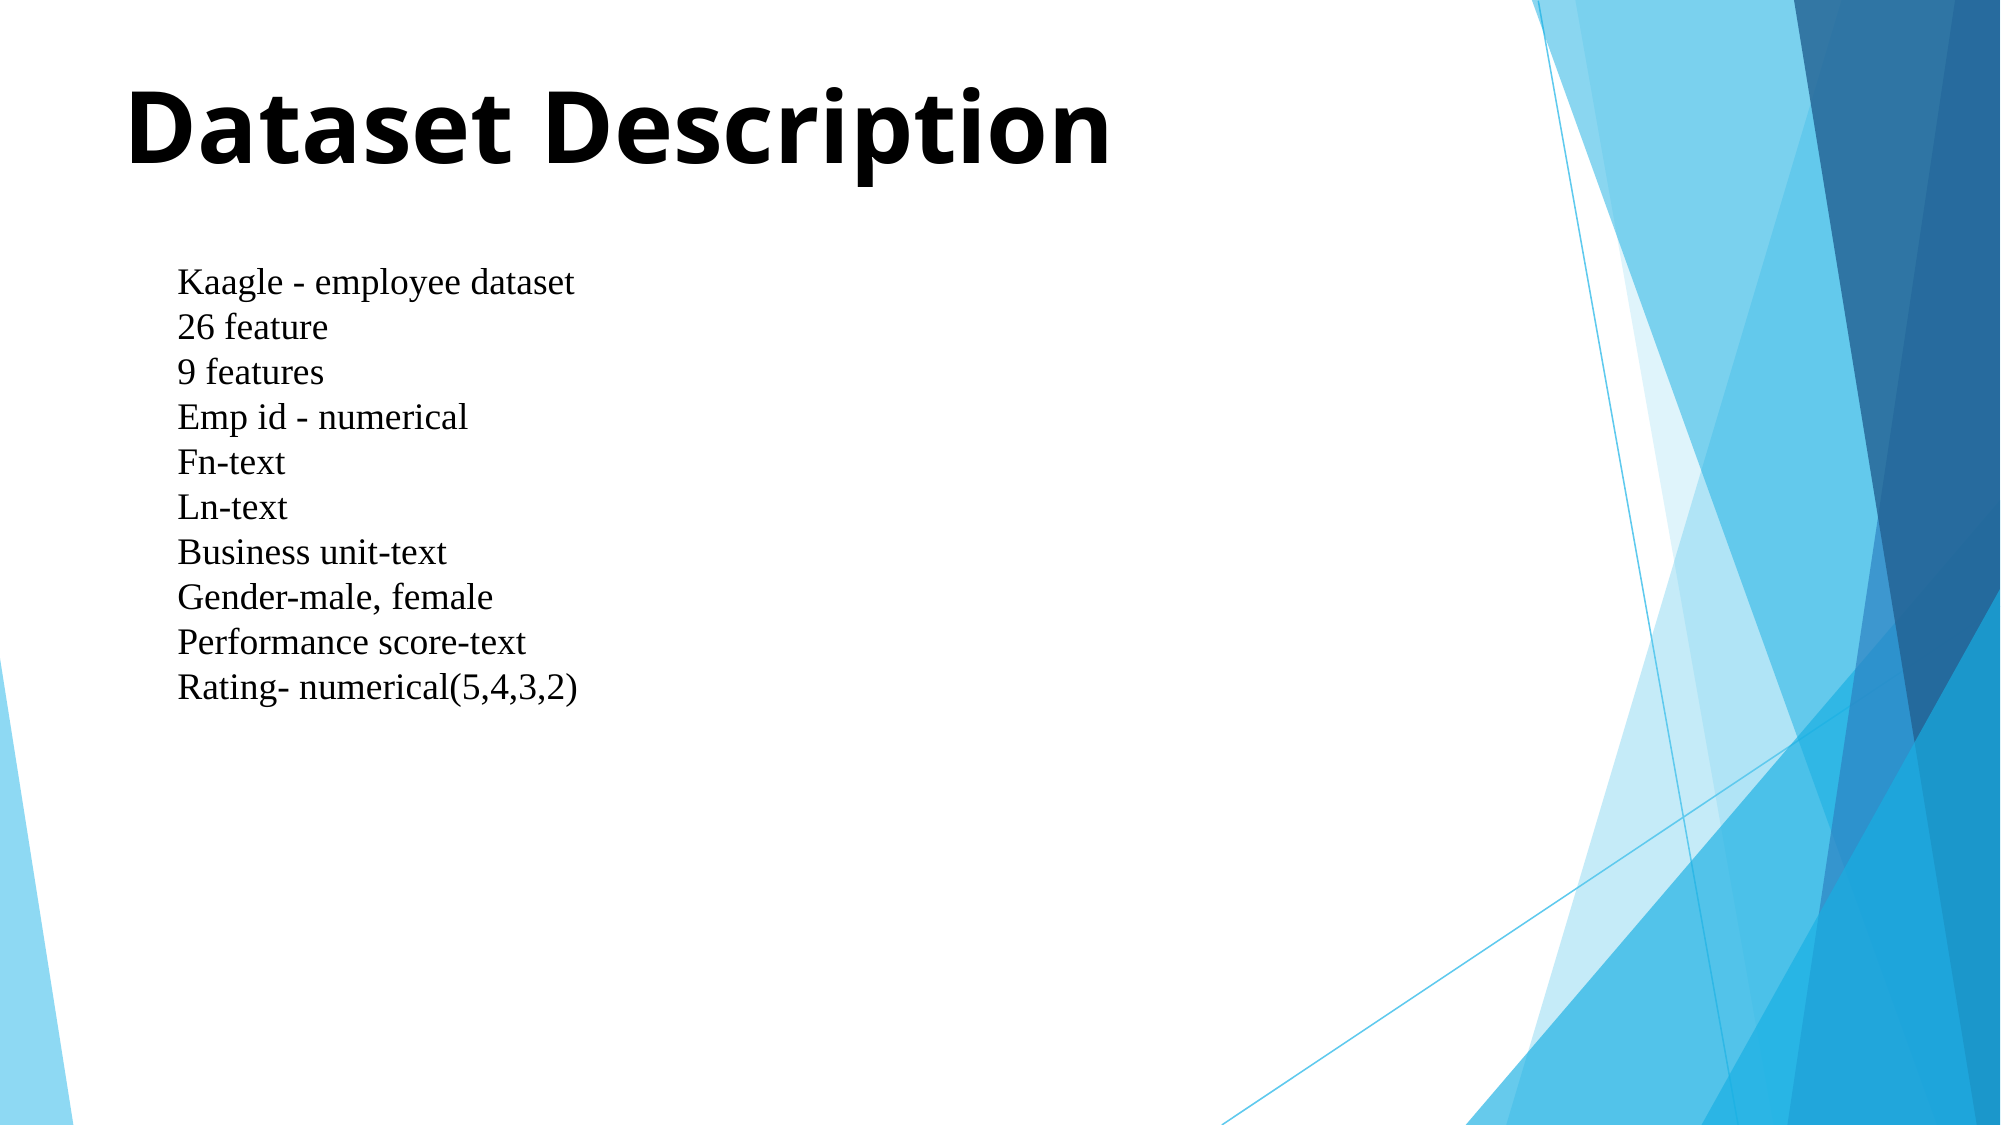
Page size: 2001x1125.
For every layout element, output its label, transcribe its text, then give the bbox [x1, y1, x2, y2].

title Dataset Description [123, 63, 1877, 188]
text_box Kaagle - employee dataset 26 feature 9 features Emp id - numerical Fn-text Ln-text Business unit-text Gender-male, female Performance score-text Rating- numerical(5,4,3,2) [162, 249, 1163, 715]
